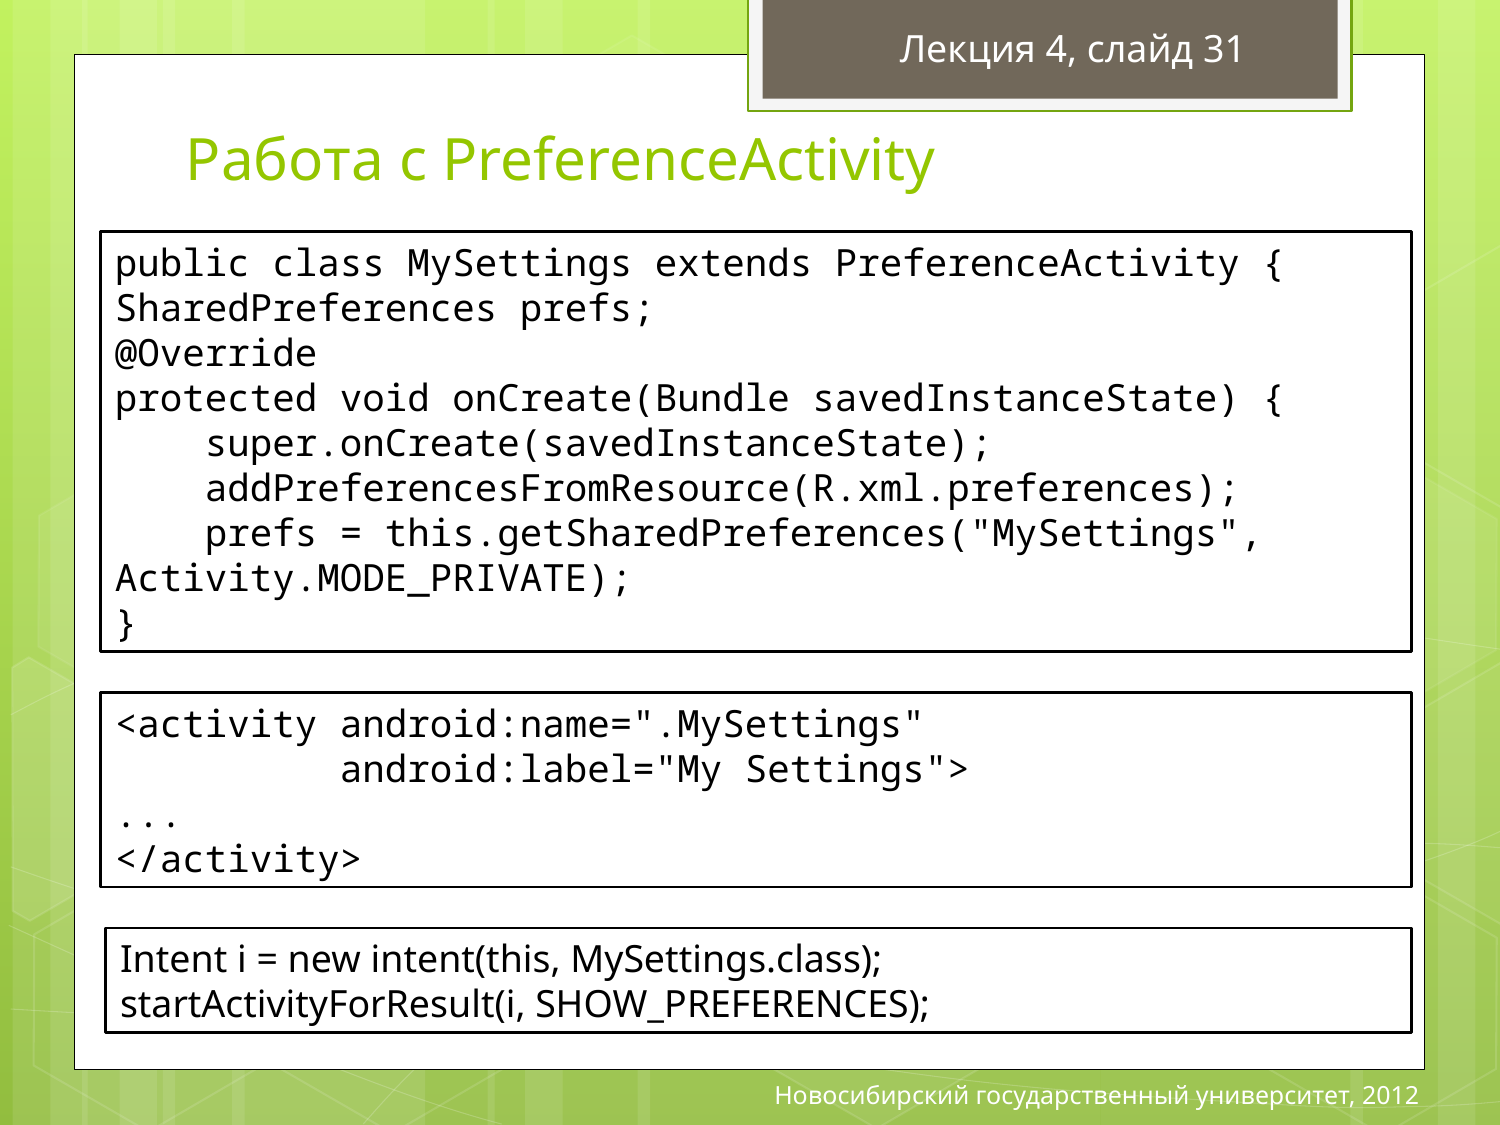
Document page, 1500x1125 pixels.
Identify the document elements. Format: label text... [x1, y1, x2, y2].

footer Новосибирский государственный университет, 2012 [702, 1065, 1436, 1125]
text_box <activity android:name=".MySettings" android:label="My Settings"> ... </activity> [99, 691, 1413, 888]
text_box public class MySettings extends PreferenceActivity { SharedPreferences prefs; @Override protected void onCreate(Bundle savedInstanceState) { super.onCreate(savedInstanceState); addPreferencesFromResource(R.xml.preferences); prefs = this.getSharedPreferences("MySettings", Activity.MODE_PRIVATE); } [99, 230, 1413, 653]
title Работа с PreferenceActivity [170, 12, 1324, 200]
text_box Intent i = new intent(this, MySettings.class); startActivityForResult(i, SHOW_PREFERENCES); [104, 927, 1413, 1034]
text_box Лекция 4, слайд 31 [884, 17, 1262, 78]
